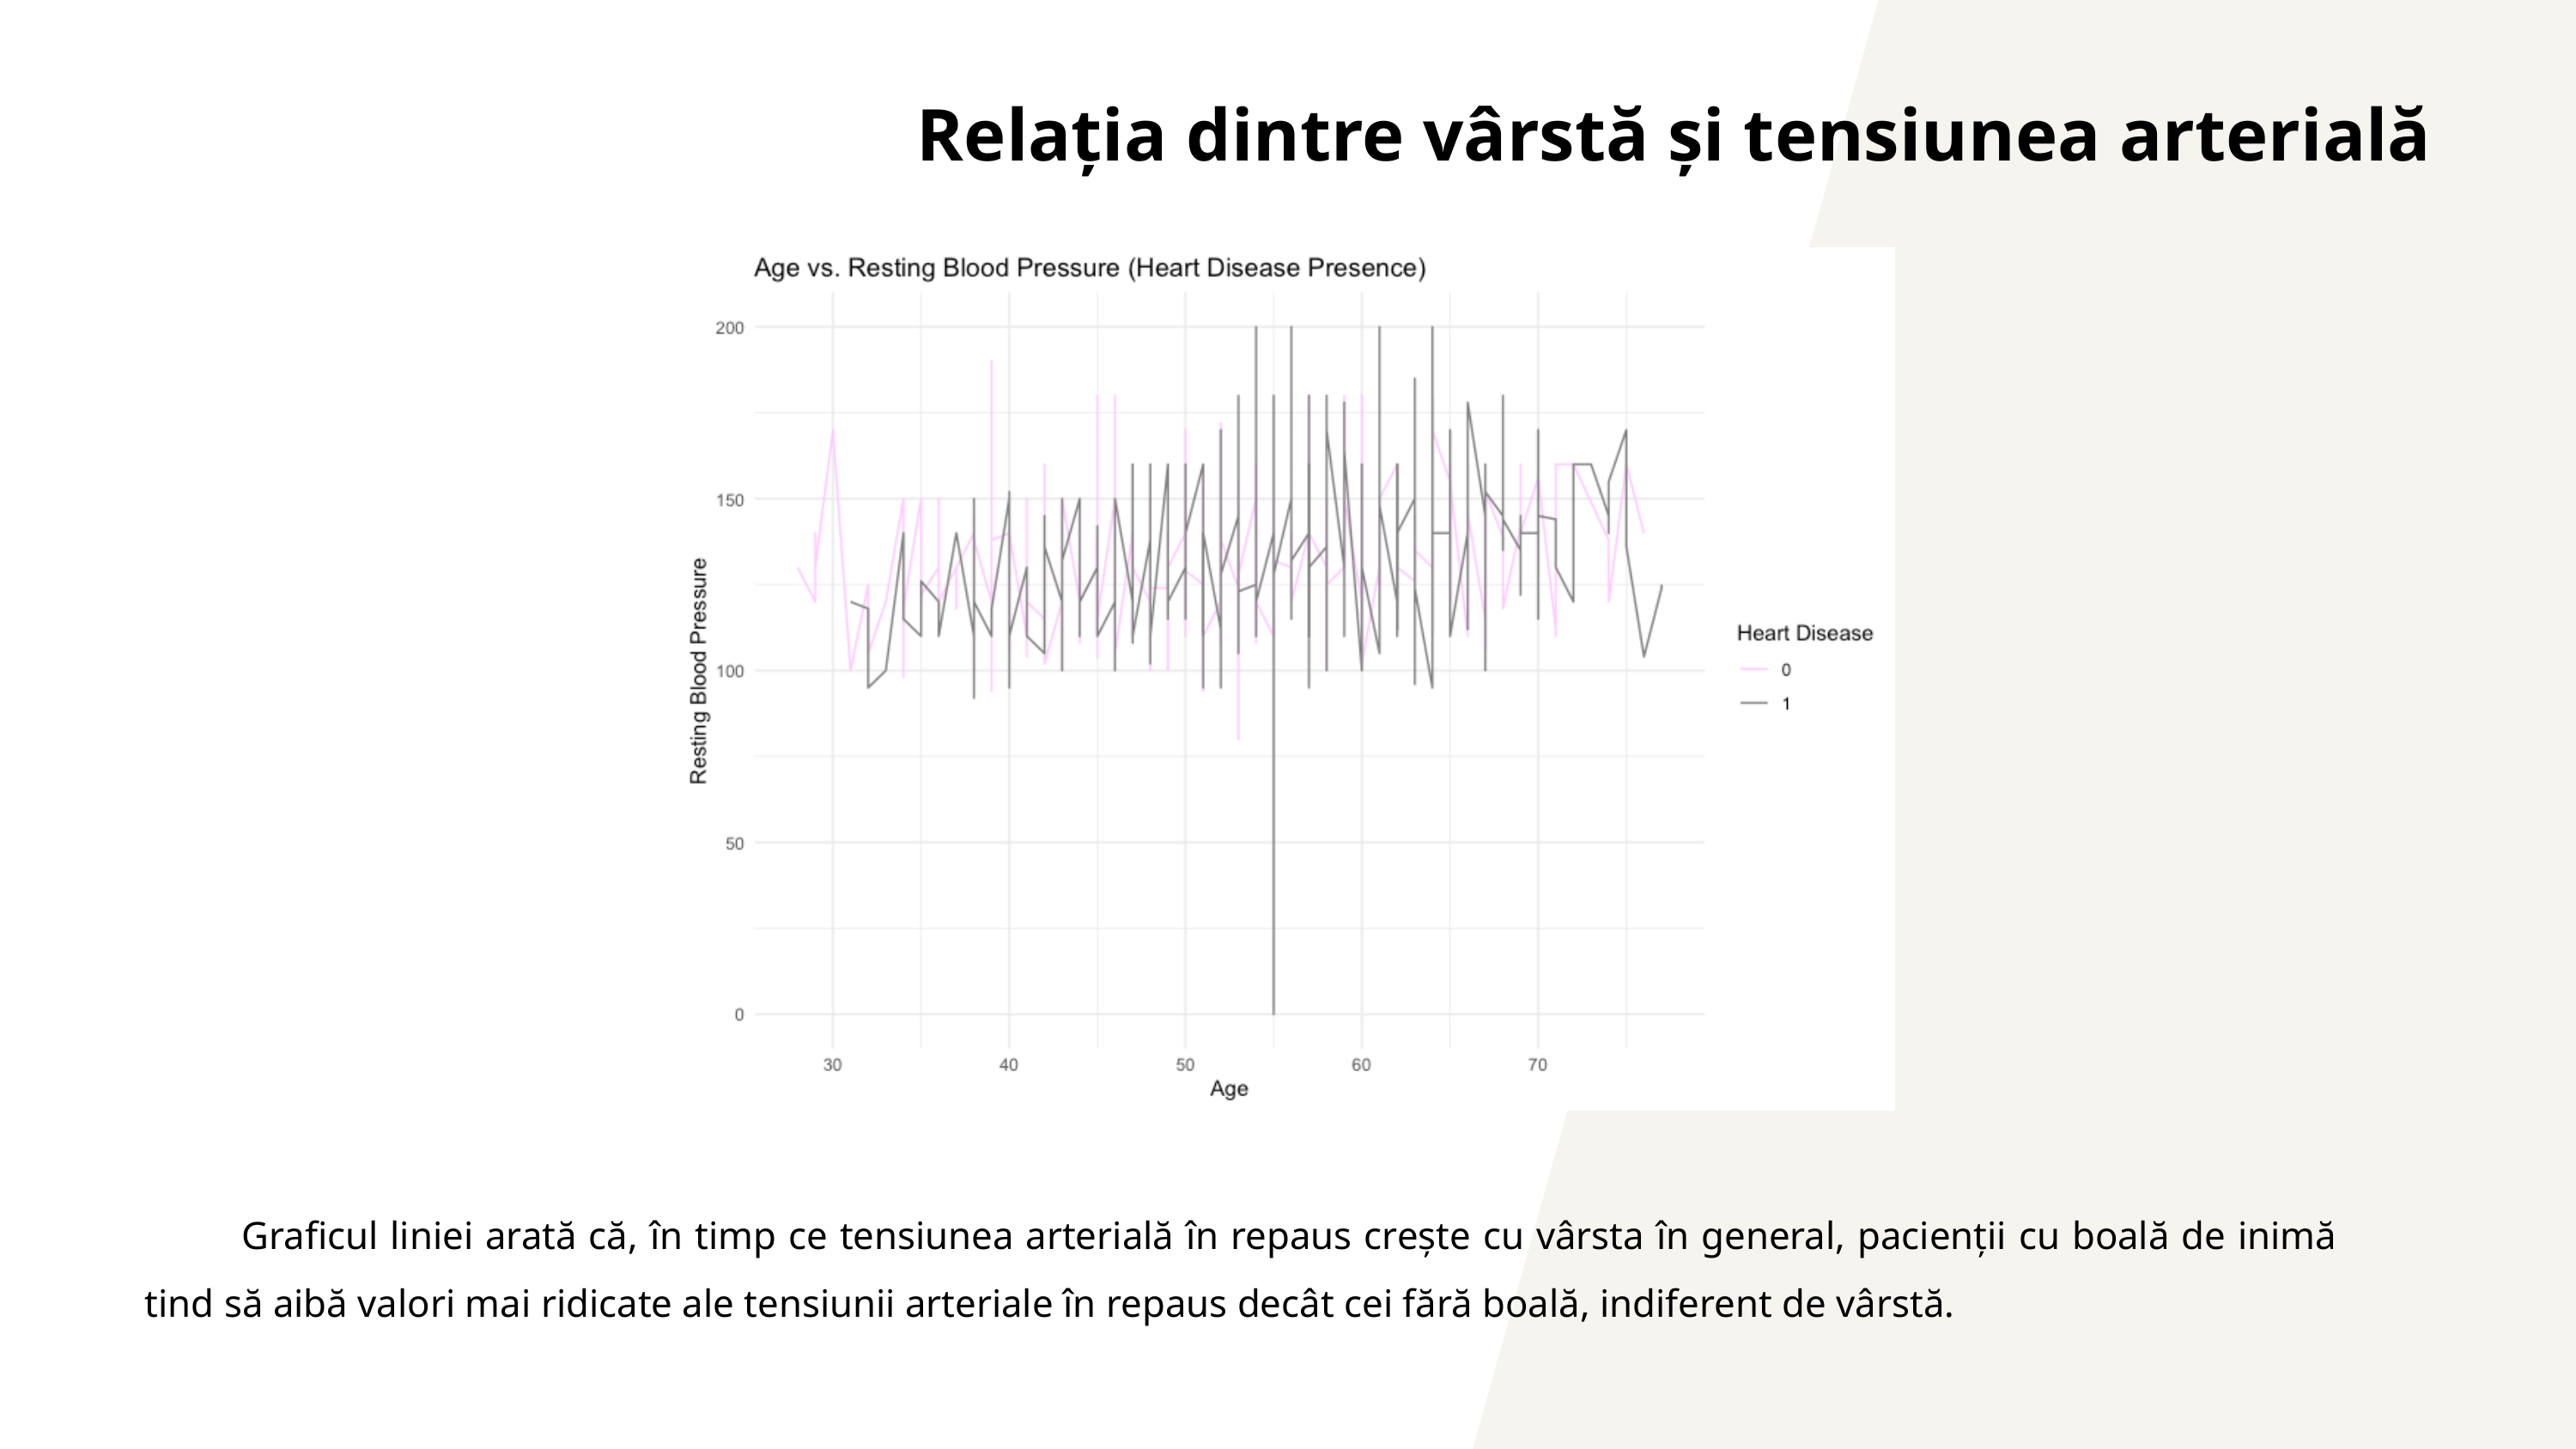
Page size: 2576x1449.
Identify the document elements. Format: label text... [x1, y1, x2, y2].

text_box Graficul liniei arată că, în timp ce tensiunea arterială în repaus crește cu vârsta în general, pacienții cu boală de inimă tind să aibă valori mai ridicate ale tensiunii arteriale în repaus decât cei fără boală, indiferent de vârstă. [144, 1189, 1680, 1381]
text_box Relația dintre vârstă și tensiunea arterială [836, 75, 1680, 176]
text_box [1686, 0, 2576, 1449]
text_box [680, 247, 1680, 1111]
